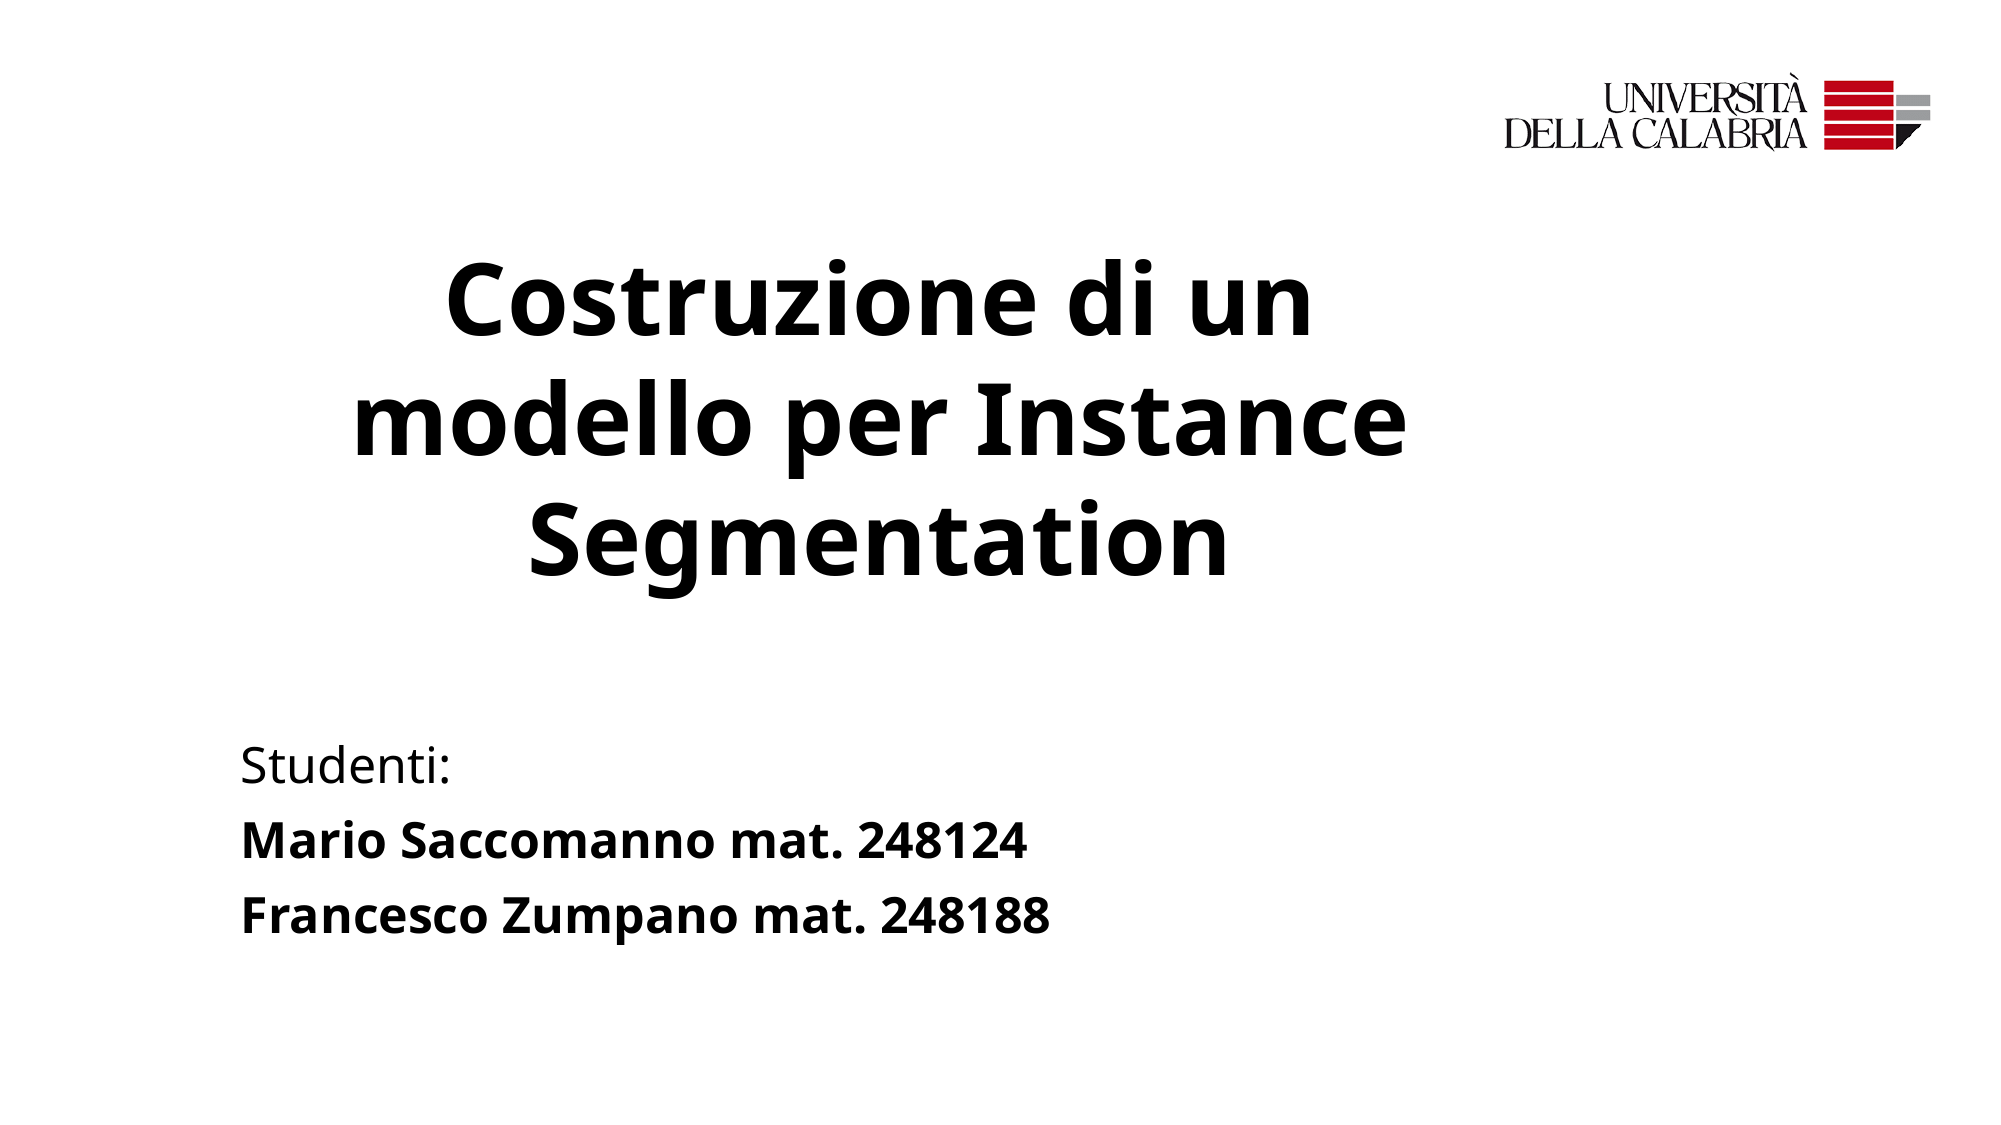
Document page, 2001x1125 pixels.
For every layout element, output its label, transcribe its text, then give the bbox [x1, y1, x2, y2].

picture [1496, 57, 1955, 164]
subtitle Studenti: Mario Saccomanno mat. 248124 Francesco Zumpano mat. 248188 [225, 732, 1726, 1005]
title Costruzione di un modello per Instance Segmentation [228, 240, 1533, 604]
